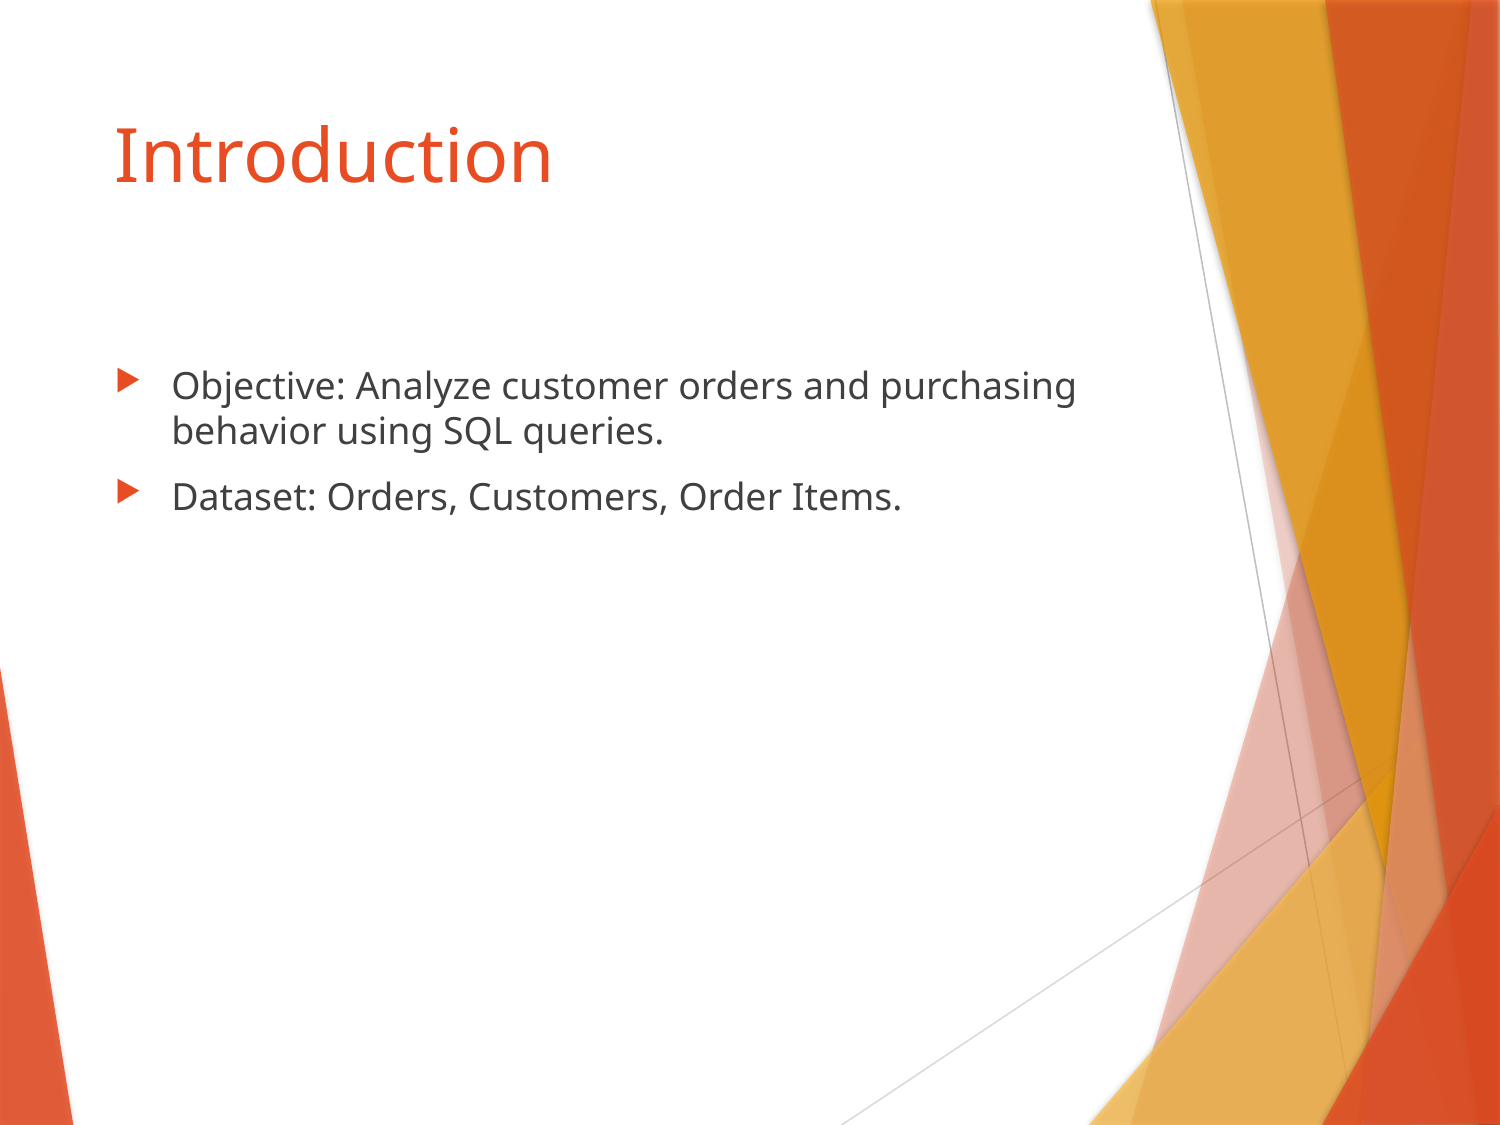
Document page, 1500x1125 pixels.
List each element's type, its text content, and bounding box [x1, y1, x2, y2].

title Introduction [99, 99, 1142, 317]
list Objective: Analyze customer orders and purchasing behavior using SQL queries. Dataset: Orders, Customers, Order Items. [99, 354, 1142, 992]
